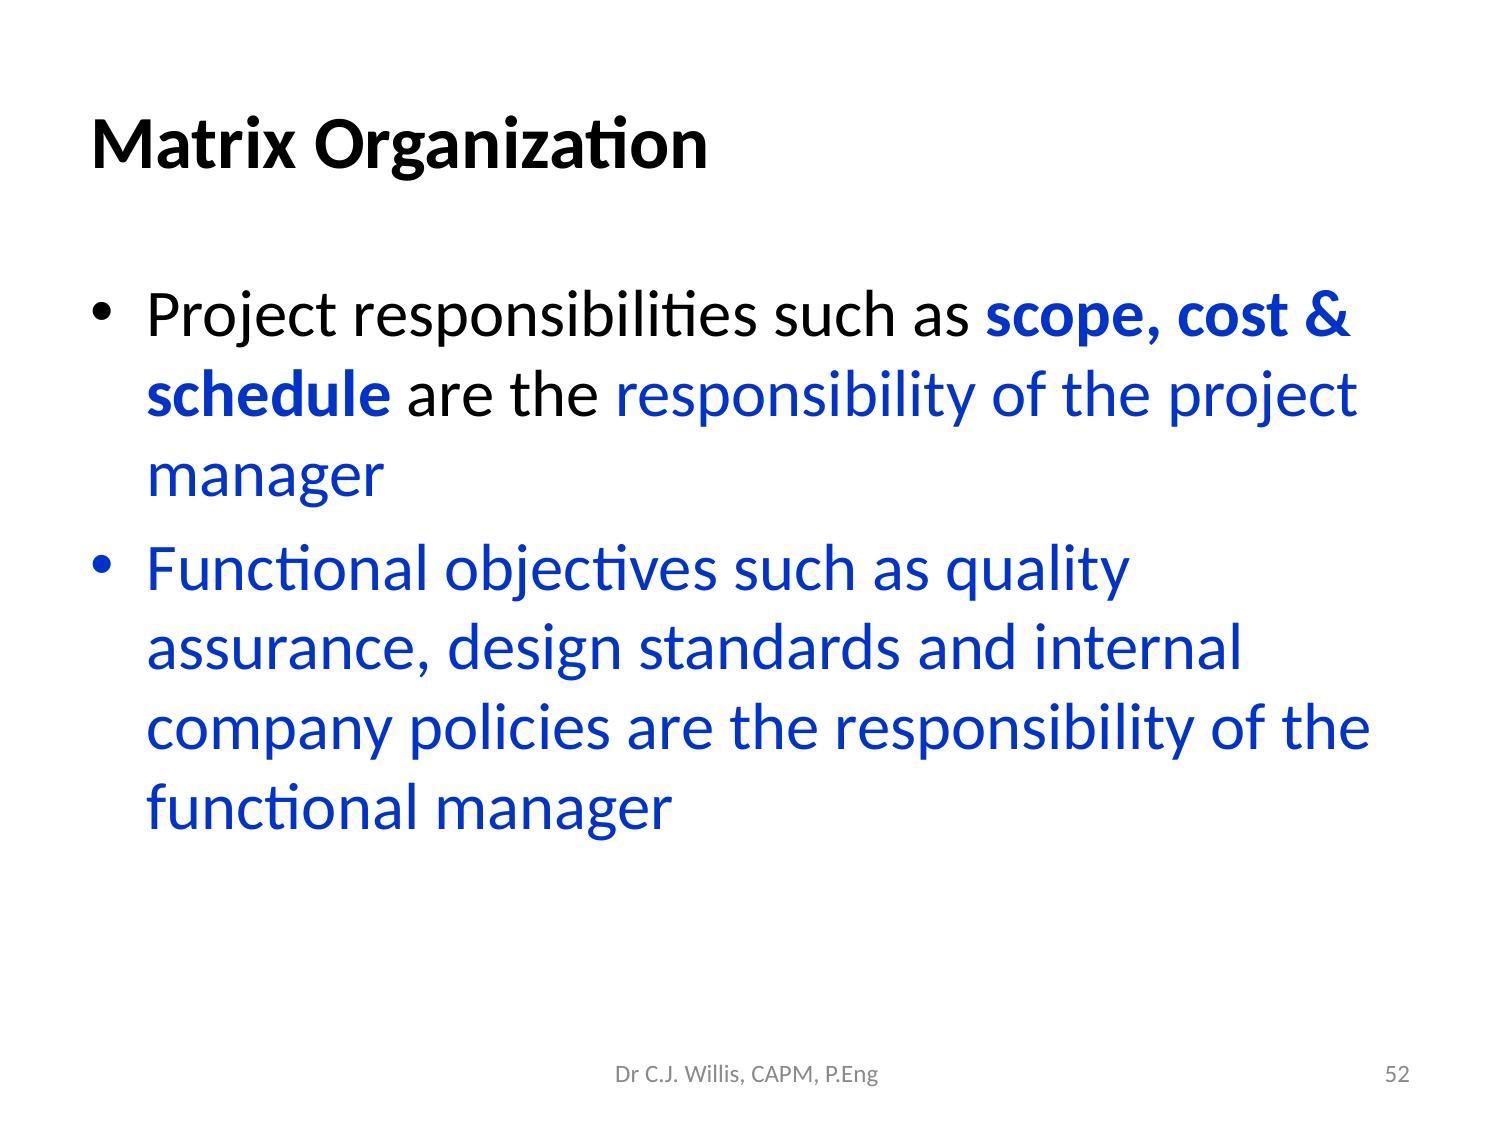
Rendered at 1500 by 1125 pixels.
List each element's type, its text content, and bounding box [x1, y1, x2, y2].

list Project responsibilities such as scope, cost & schedule are the responsibility of the project manager Functional objectives such as quality assurance, design standards and internal company policies are the responsibility of the functional manager [75, 262, 1425, 1005]
text_box ‹#› [1074, 1042, 1425, 1103]
title Matrix Organization [75, 45, 1425, 233]
text_box Dr C.J. Willis, CAPM, P.Eng [512, 1042, 988, 1103]
